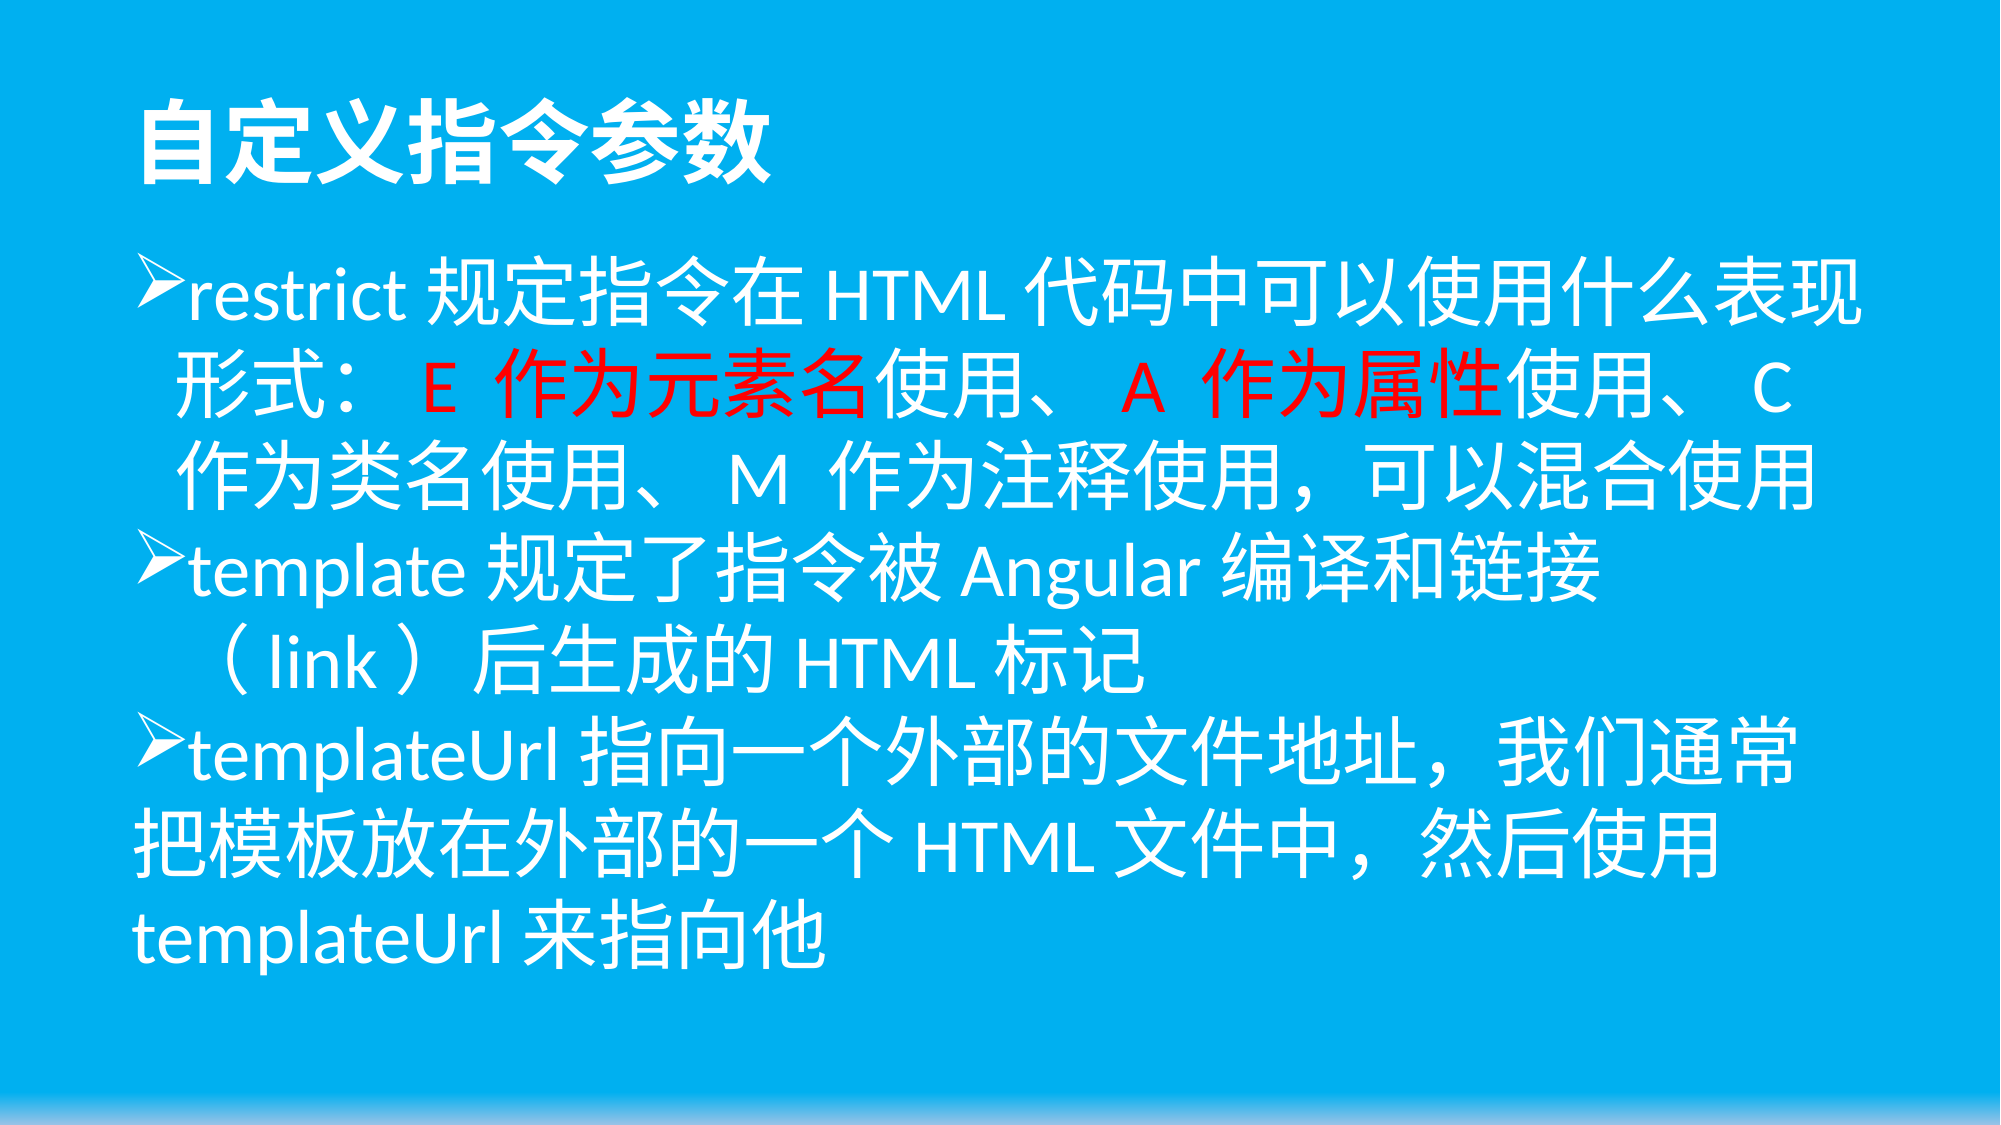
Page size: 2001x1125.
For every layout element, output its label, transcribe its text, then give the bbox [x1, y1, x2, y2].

title 自定义指令参数 [116, 67, 1892, 205]
subtitle restrict规定指令在HTML代码中可以使用什么表现形式：E 作为元素名使用、A 作为属性使用、C 作为类名使用、M 作为注释使用，可以混合使用 template规定了指令被Angular编译和链接（link）后生成的HTML标记 templateUrl指向一个外部的文件地址，我们通常把模板放在外部的一个HTML文件中，然后使用templateUrl来指向他 [116, 236, 1892, 1065]
